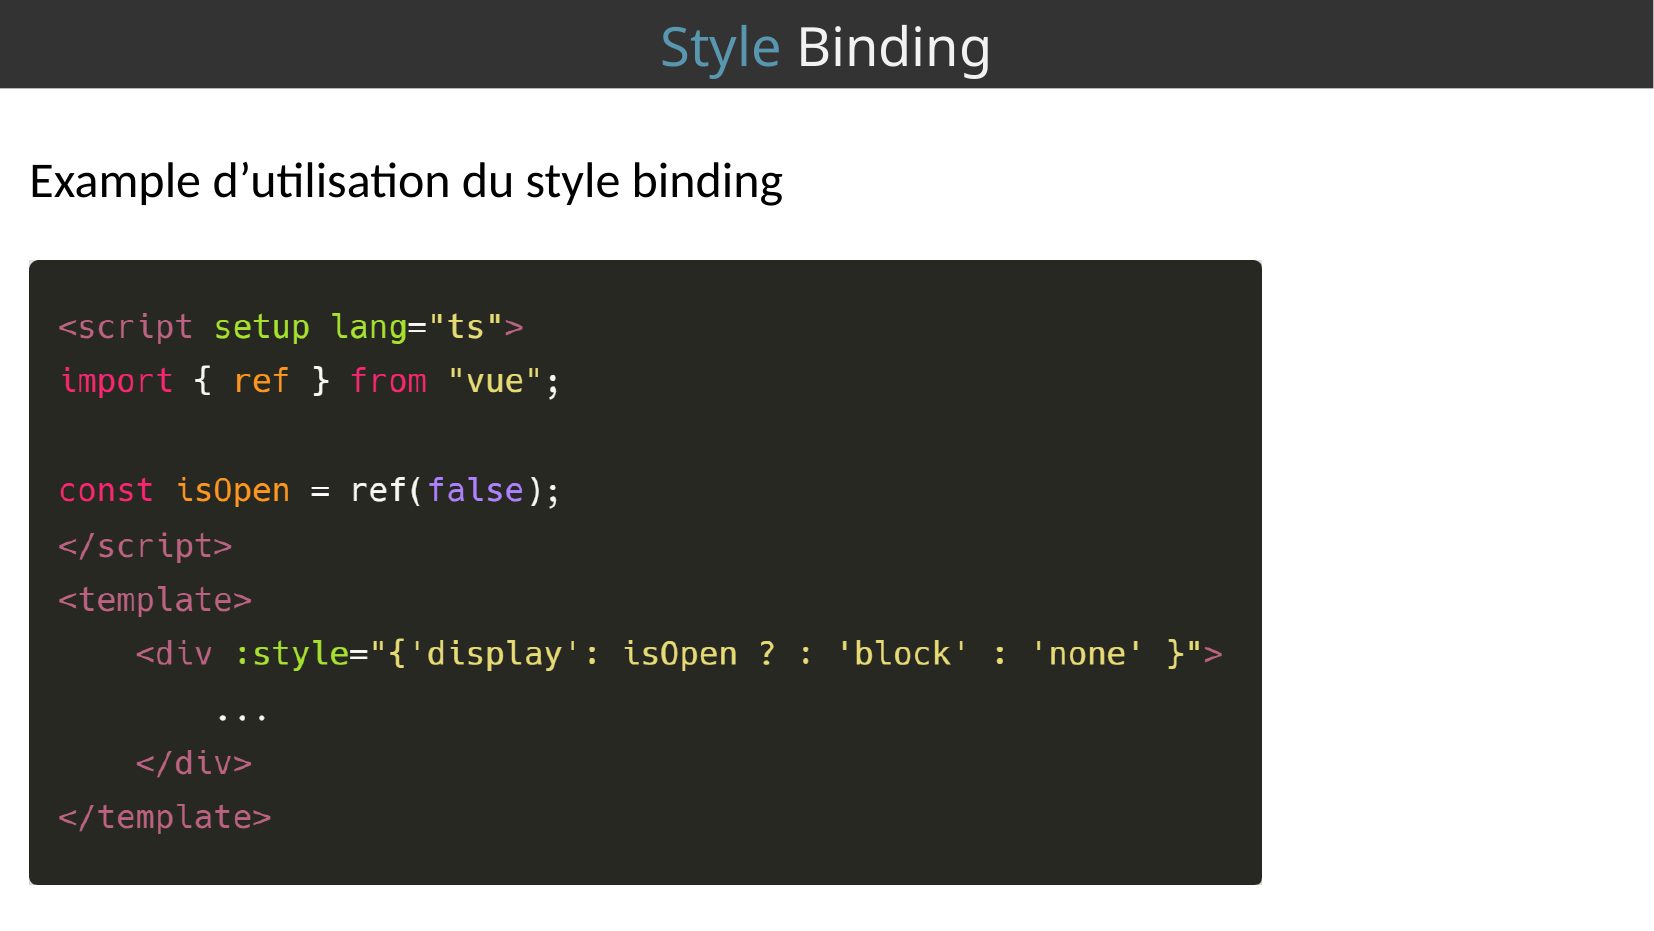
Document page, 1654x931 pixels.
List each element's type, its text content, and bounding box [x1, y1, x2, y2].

picture [29, 260, 1262, 885]
text_box Style Binding [295, 0, 1359, 89]
text_box [1359, 0, 1654, 89]
text_box Example d’utilisation du style binding [29, 147, 1625, 885]
text_box [0, 0, 295, 89]
